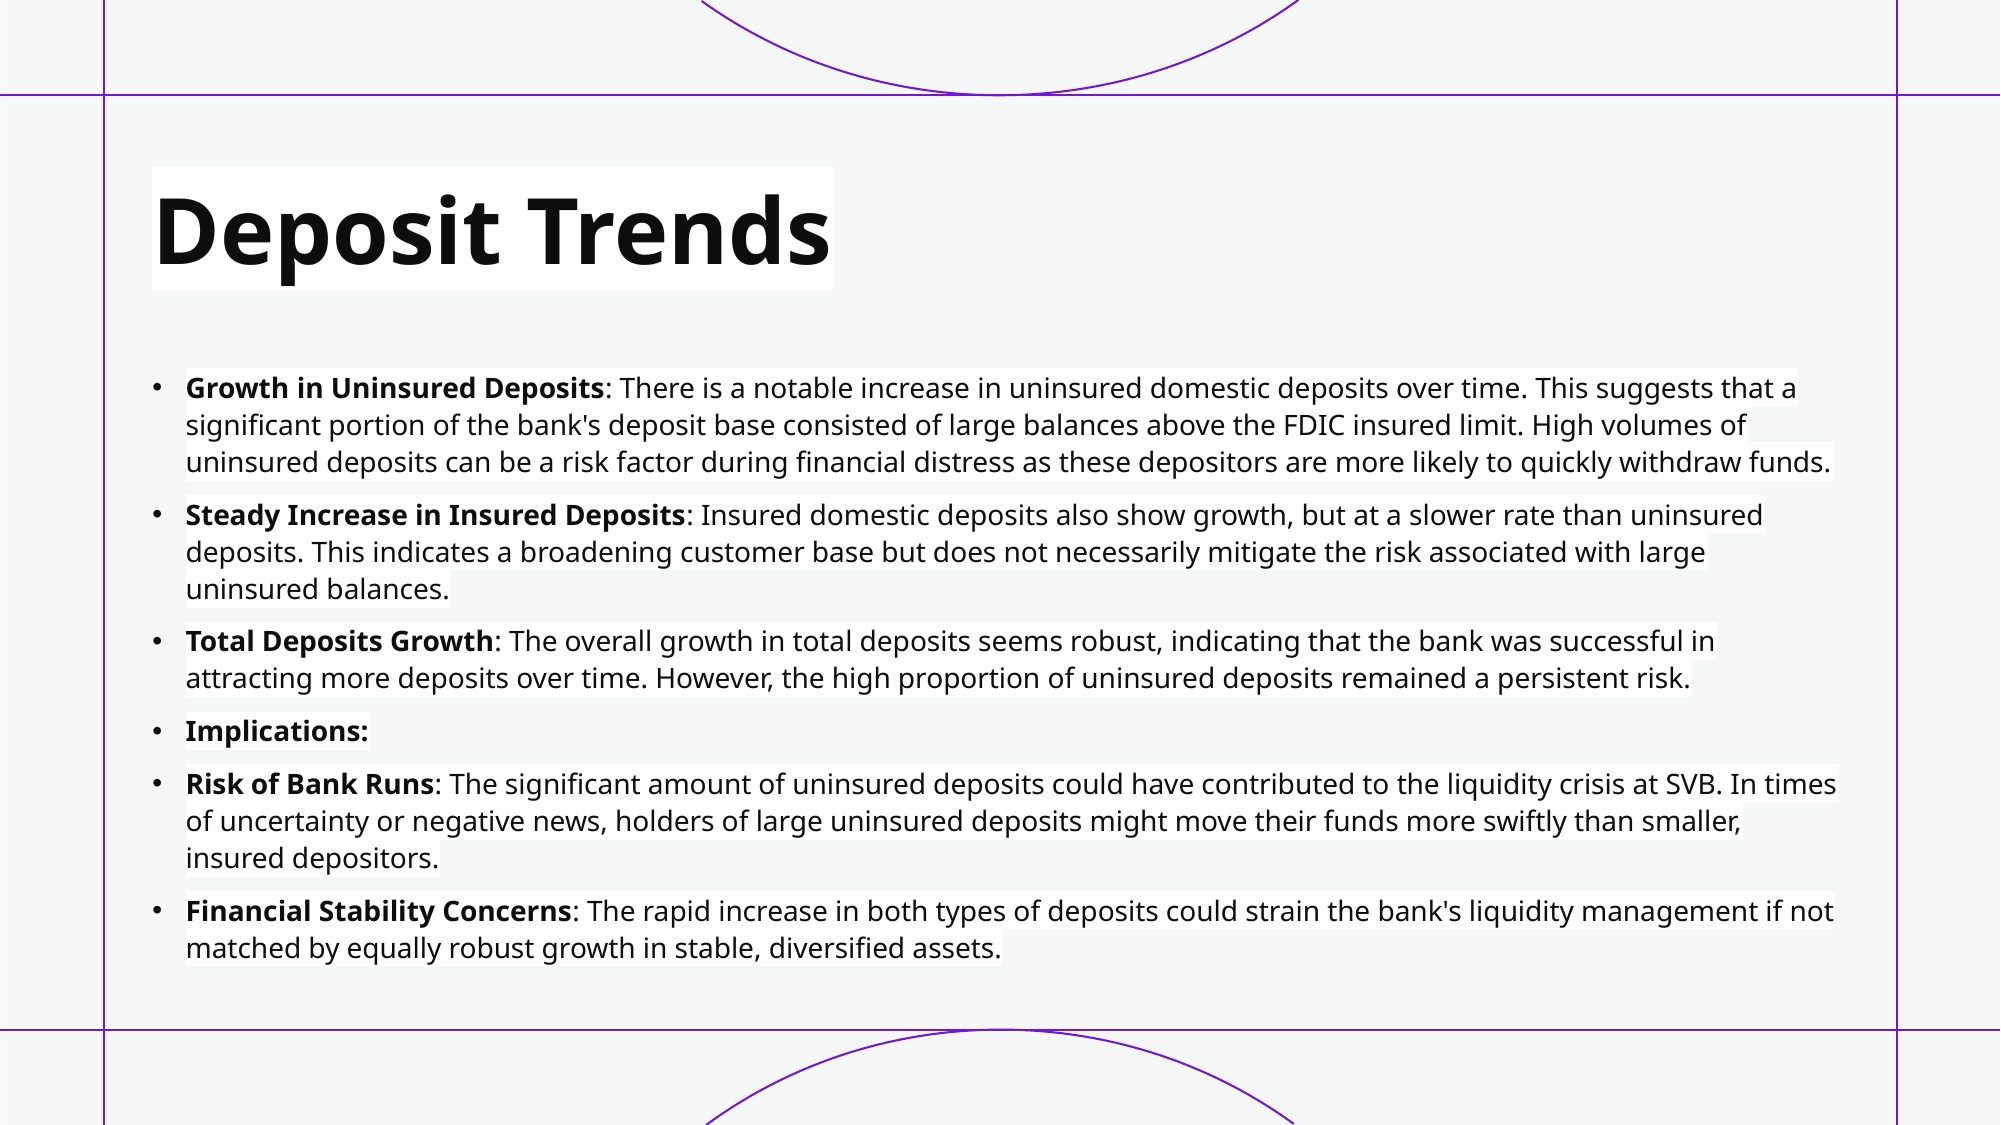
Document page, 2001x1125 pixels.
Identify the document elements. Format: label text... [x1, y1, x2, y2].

title Deposit Trends [137, 119, 1863, 337]
list Growth in Uninsured Deposits: There is a notable increase in uninsured domestic deposits over time. This suggests that a significant portion of the bank's deposit base consisted of large balances above the FDIC insured limit. High volumes of uninsured deposits can be a risk factor during financial distress as these depositors are more likely to quickly withdraw funds. Steady Increase in Insured Deposits: Insured domestic deposits also show growth, but at a slower rate than uninsured deposits. This indicates a broadening customer base but does not necessarily mitigate the risk associated with large uninsured balances. Total Deposits Growth: The overall growth in total deposits seems robust, indicating that the bank was successful in attracting more deposits over time. However, the high proportion of uninsured deposits remained a persistent risk. Implications: Risk of Bank Runs: The significant amount of uninsured deposits could have contributed to the liquidity crisis at SVB. In times of uncertainty or negative news, holders of large uninsured deposits might move their funds more swiftly than smaller, insured depositors. Financial Stability Concerns: The rapid increase in both types of deposits could strain the bank's liquidity management if not matched by equally robust growth in stable, diversified assets. [137, 359, 1863, 987]
